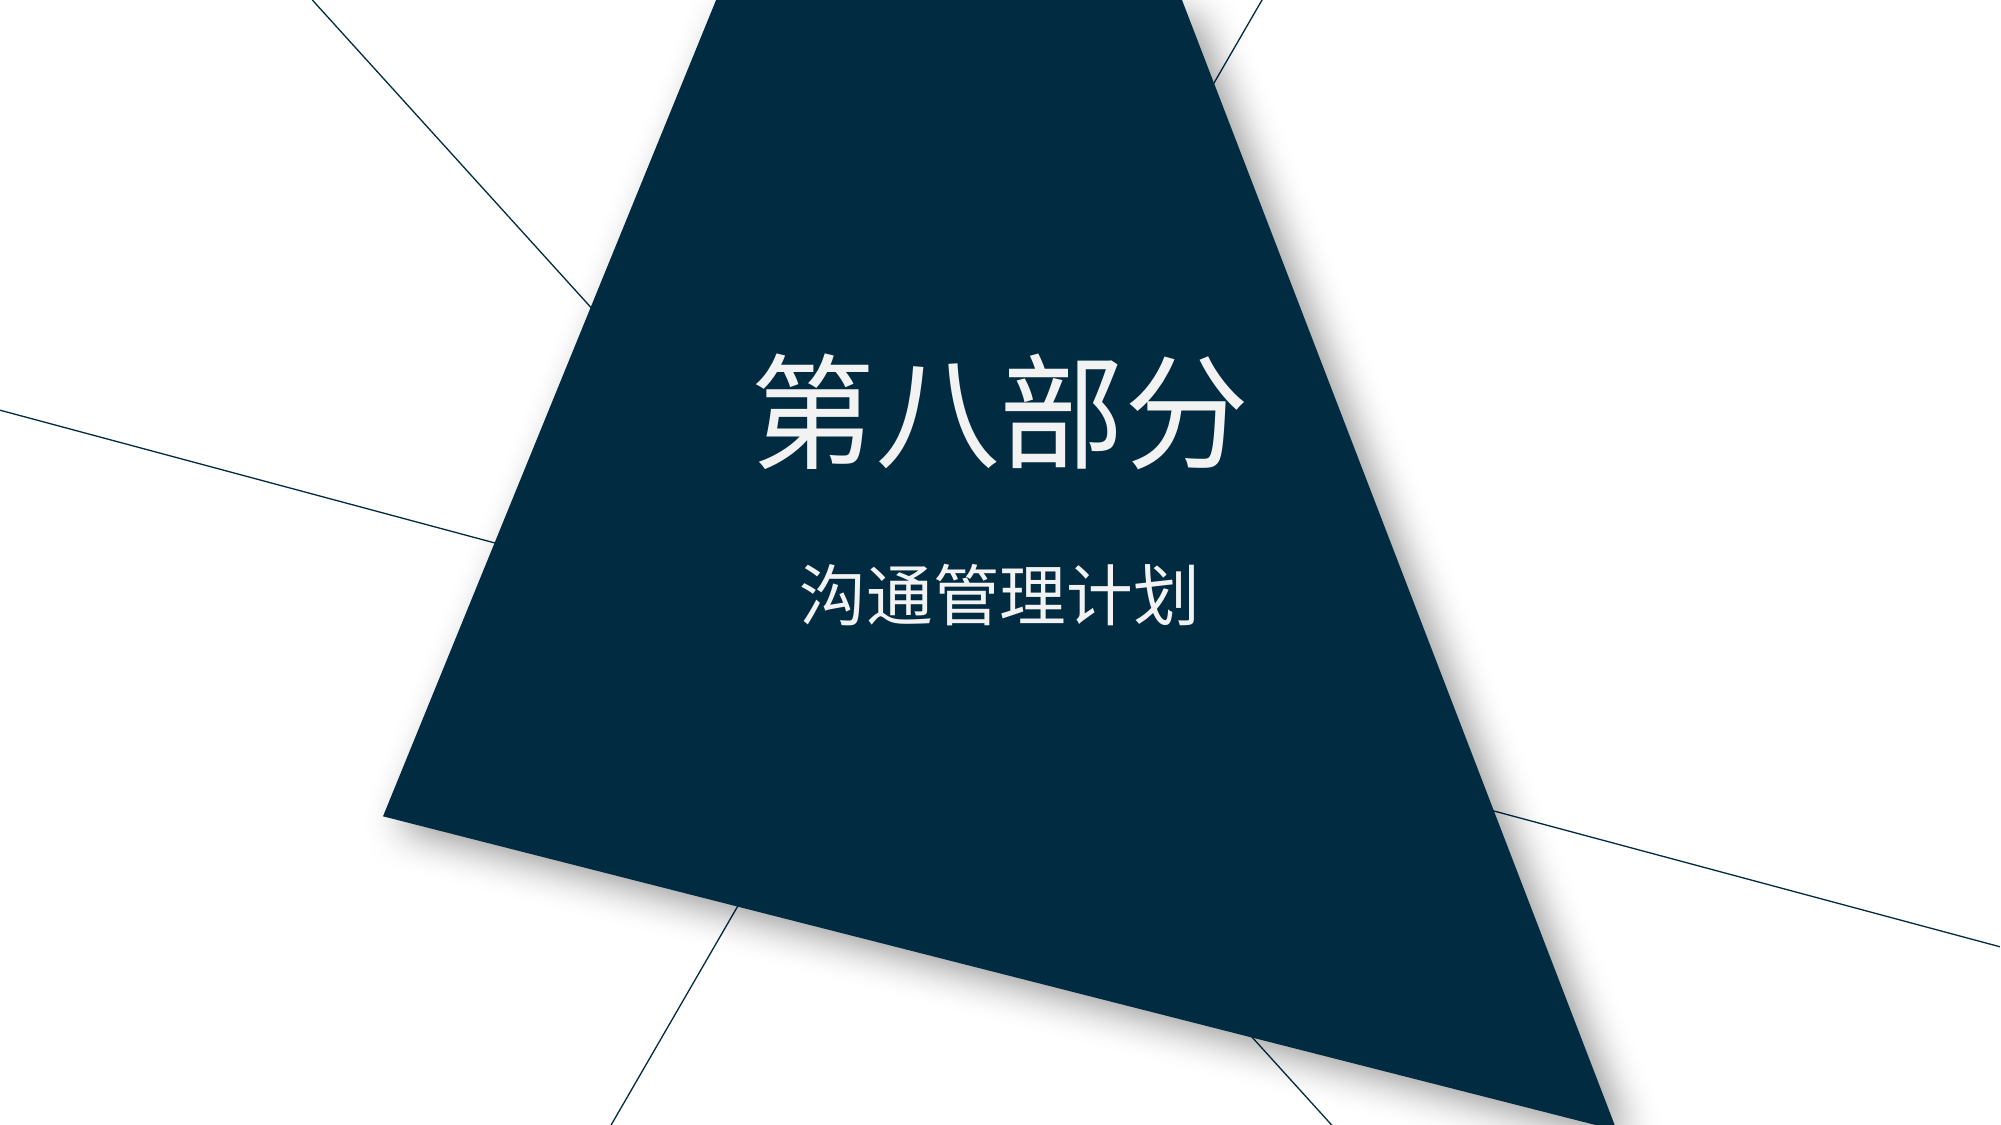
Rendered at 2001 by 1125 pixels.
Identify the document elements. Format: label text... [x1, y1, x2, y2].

text_box [383, 0, 1615, 1125]
text_box 第八部分 [735, 326, 1265, 492]
text_box 沟通管理计划 [709, 546, 1291, 642]
